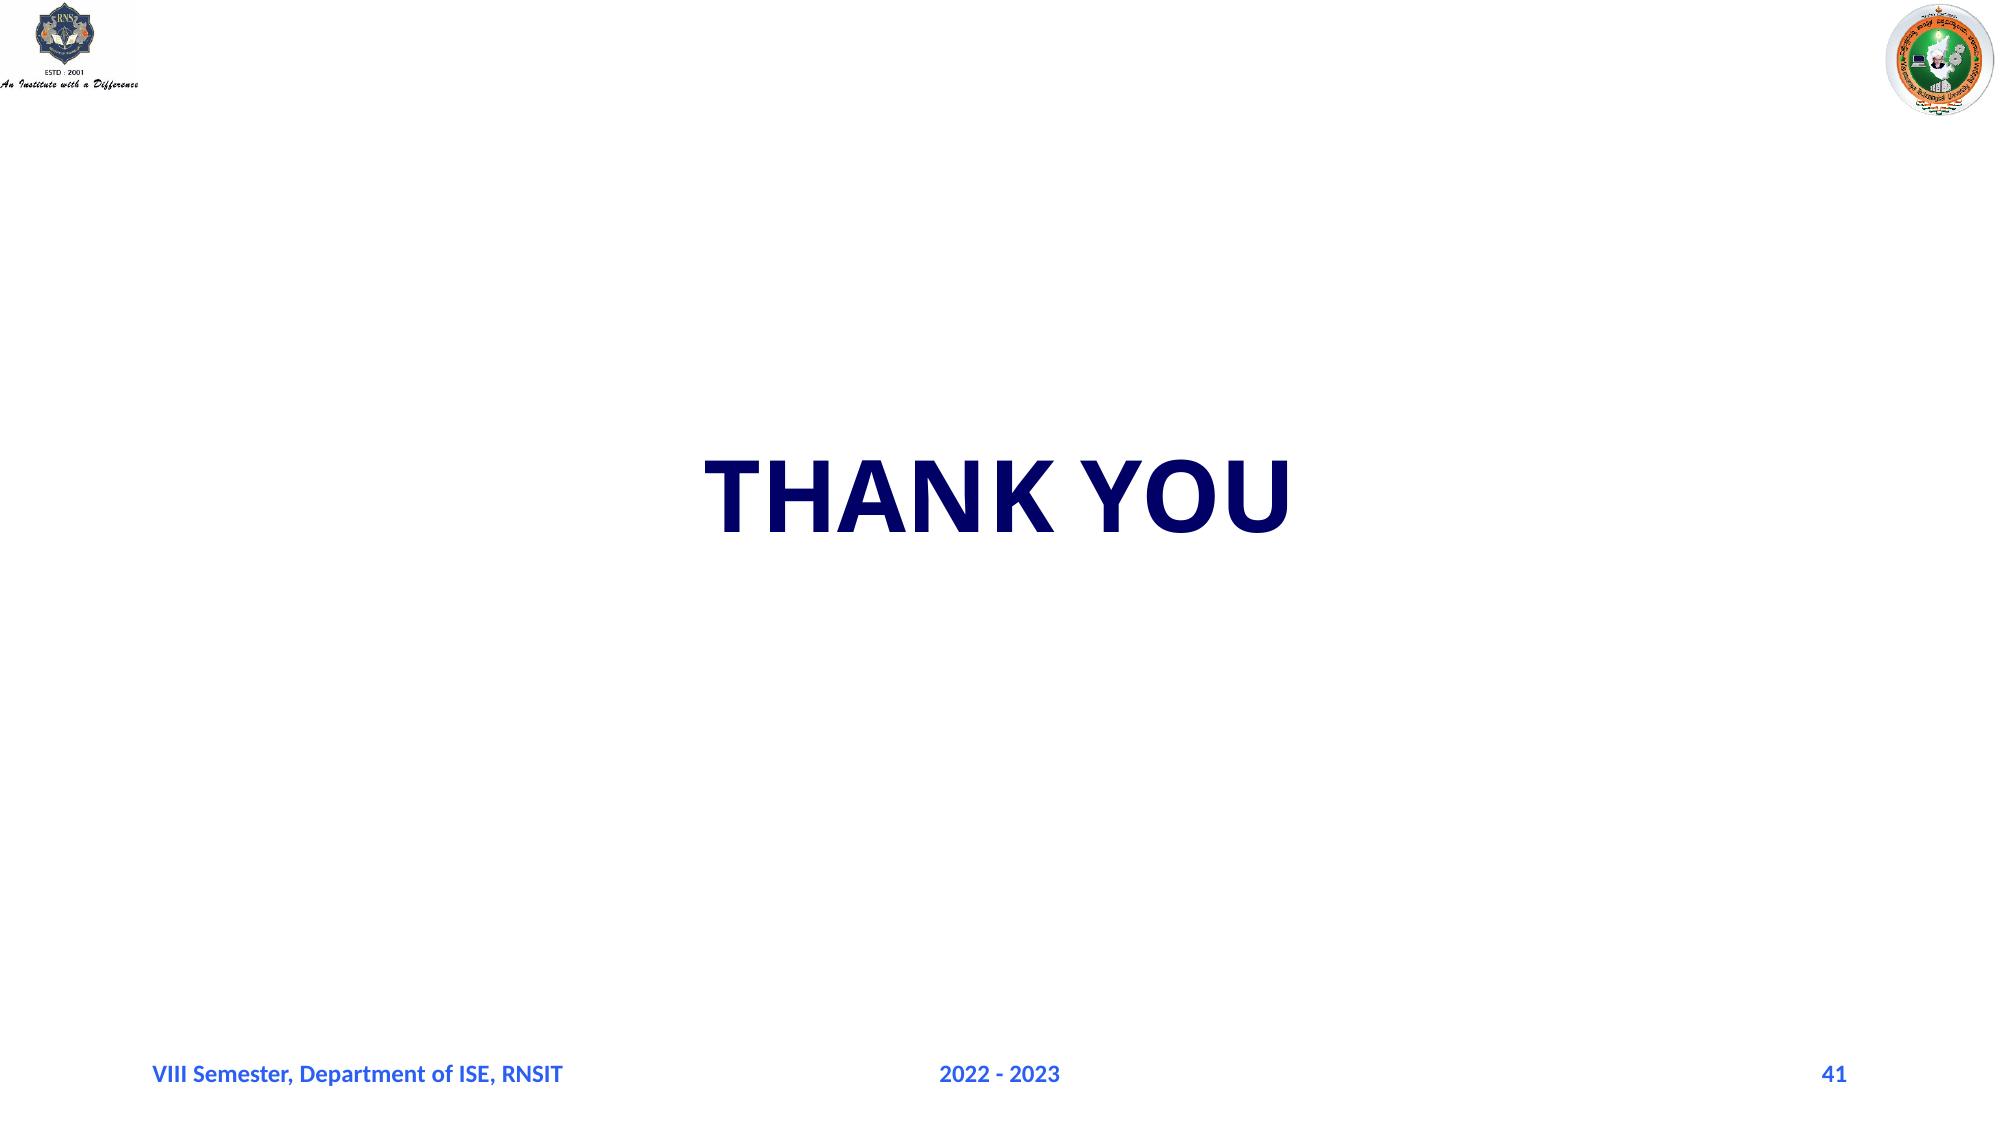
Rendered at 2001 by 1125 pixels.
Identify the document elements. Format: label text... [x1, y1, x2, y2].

slide_number VIII Semester, Department of ISE, RNSIT [137, 1042, 662, 1103]
title THANK YOU [462, 438, 1538, 563]
picture [1882, 2, 1997, 117]
footer 2022 - 2023 [662, 1042, 1338, 1103]
slide_number 41 [1412, 1042, 1863, 1103]
picture [0, 0, 138, 90]
